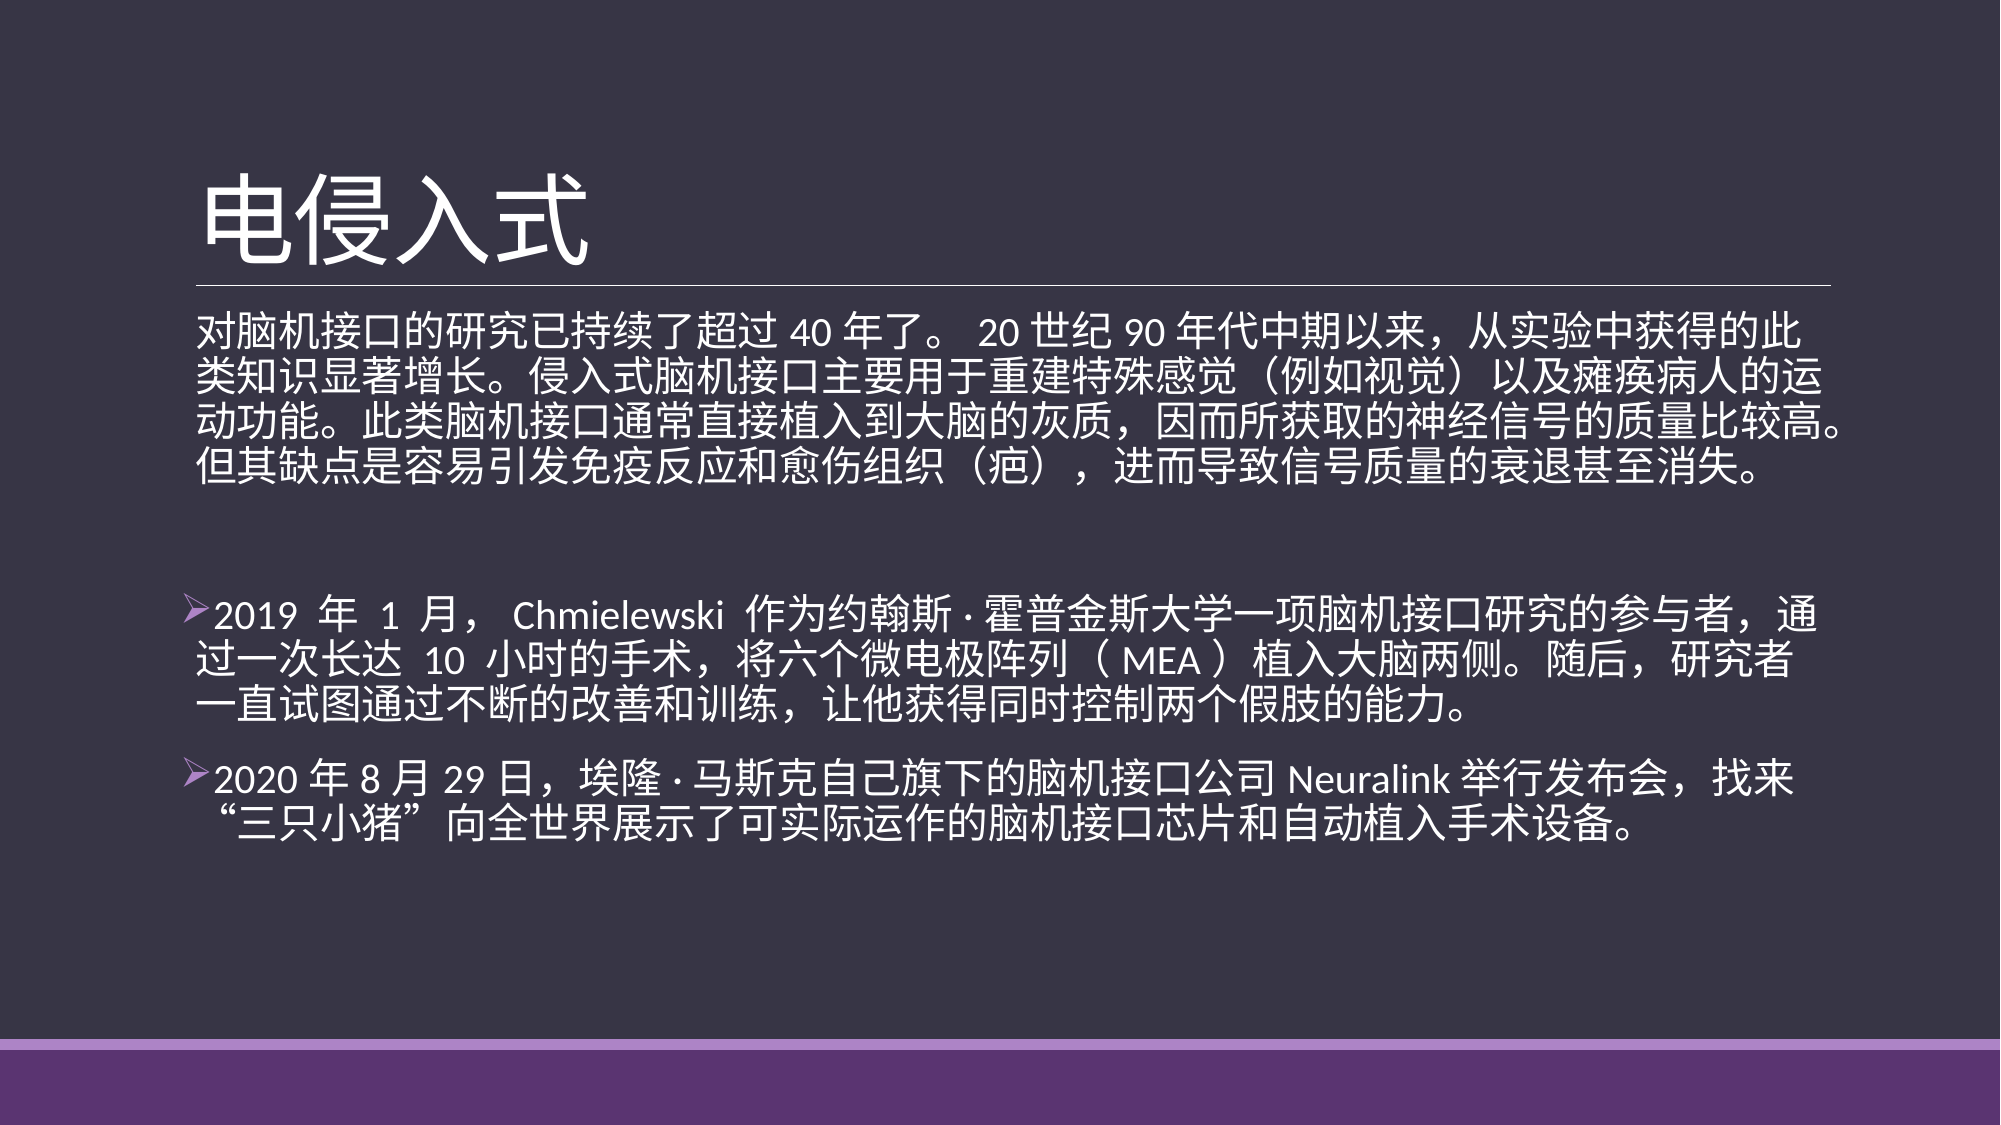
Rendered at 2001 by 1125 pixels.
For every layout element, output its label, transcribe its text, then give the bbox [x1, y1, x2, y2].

title 电侵入式 [180, 47, 1830, 285]
list 对脑机接口的研究已持续了超过40年了。20世纪90年代中期以来，从实验中获得的此类知识显著增长。侵入式脑机接口主要用于重建特殊感觉（例如视觉）以及瘫痪病人的运动功能。此类脑机接口通常直接植入到大脑的灰质，因而所获取的神经信号的质量比较高。但其缺点是容易引发免疫反应和愈伤组织（疤），进而导致信号质量的衰退甚至消失。 2019 年 1 月，Chmielewski 作为约翰斯·霍普金斯大学一项脑机接口研究的参与者，通过一次长达 10 小时的手术，将六个微电极阵列（MEA）植入大脑两侧。随后，研究者一直试图通过不断的改善和训练，让他获得同时控制两个假肢的能力。 2020年8月29日，埃隆·马斯克自己旗下的脑机接口公司Neuralink举行发布会，找来“三只小猪”向全世界展示了可实际运作的脑机接口芯片和自动植入手术设备。 [180, 302, 1830, 963]
